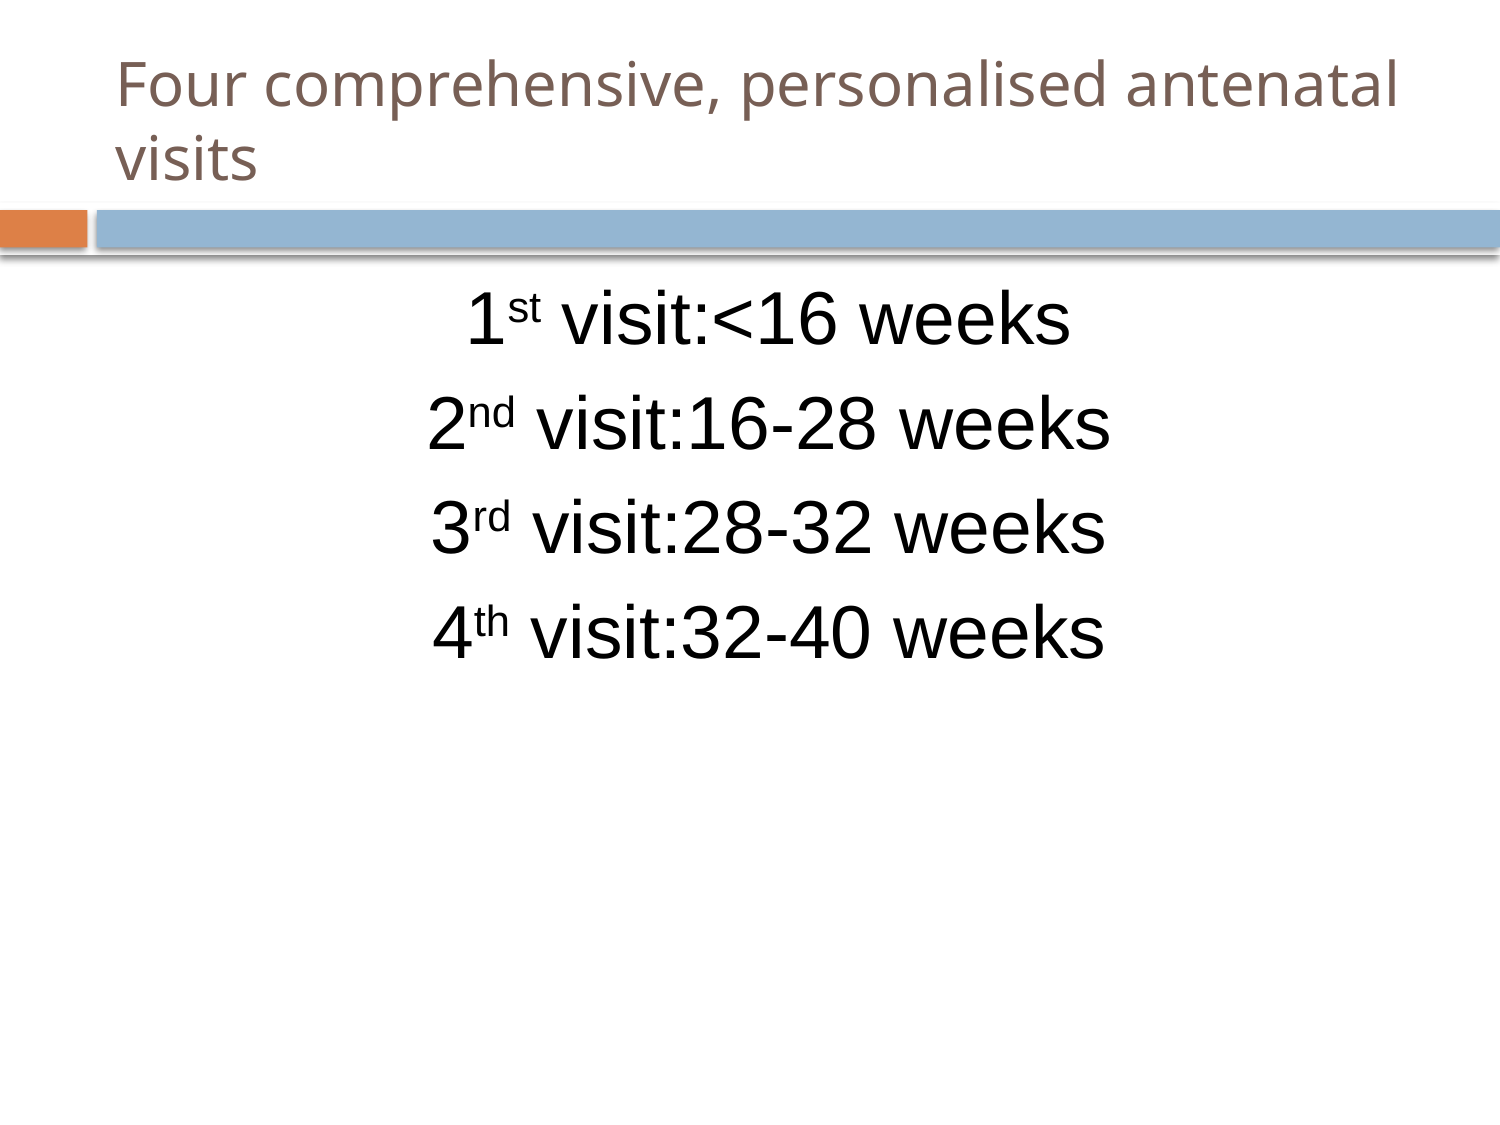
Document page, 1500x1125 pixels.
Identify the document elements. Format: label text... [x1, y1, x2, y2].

title Four comprehensive, personalised antenatal visits [100, 37, 1438, 200]
list 1st visit:<16 weeks 2nd visit:16-28 weeks 3rd visit:28-32 weeks 4th visit:32-40 weeks [100, 262, 1438, 1000]
